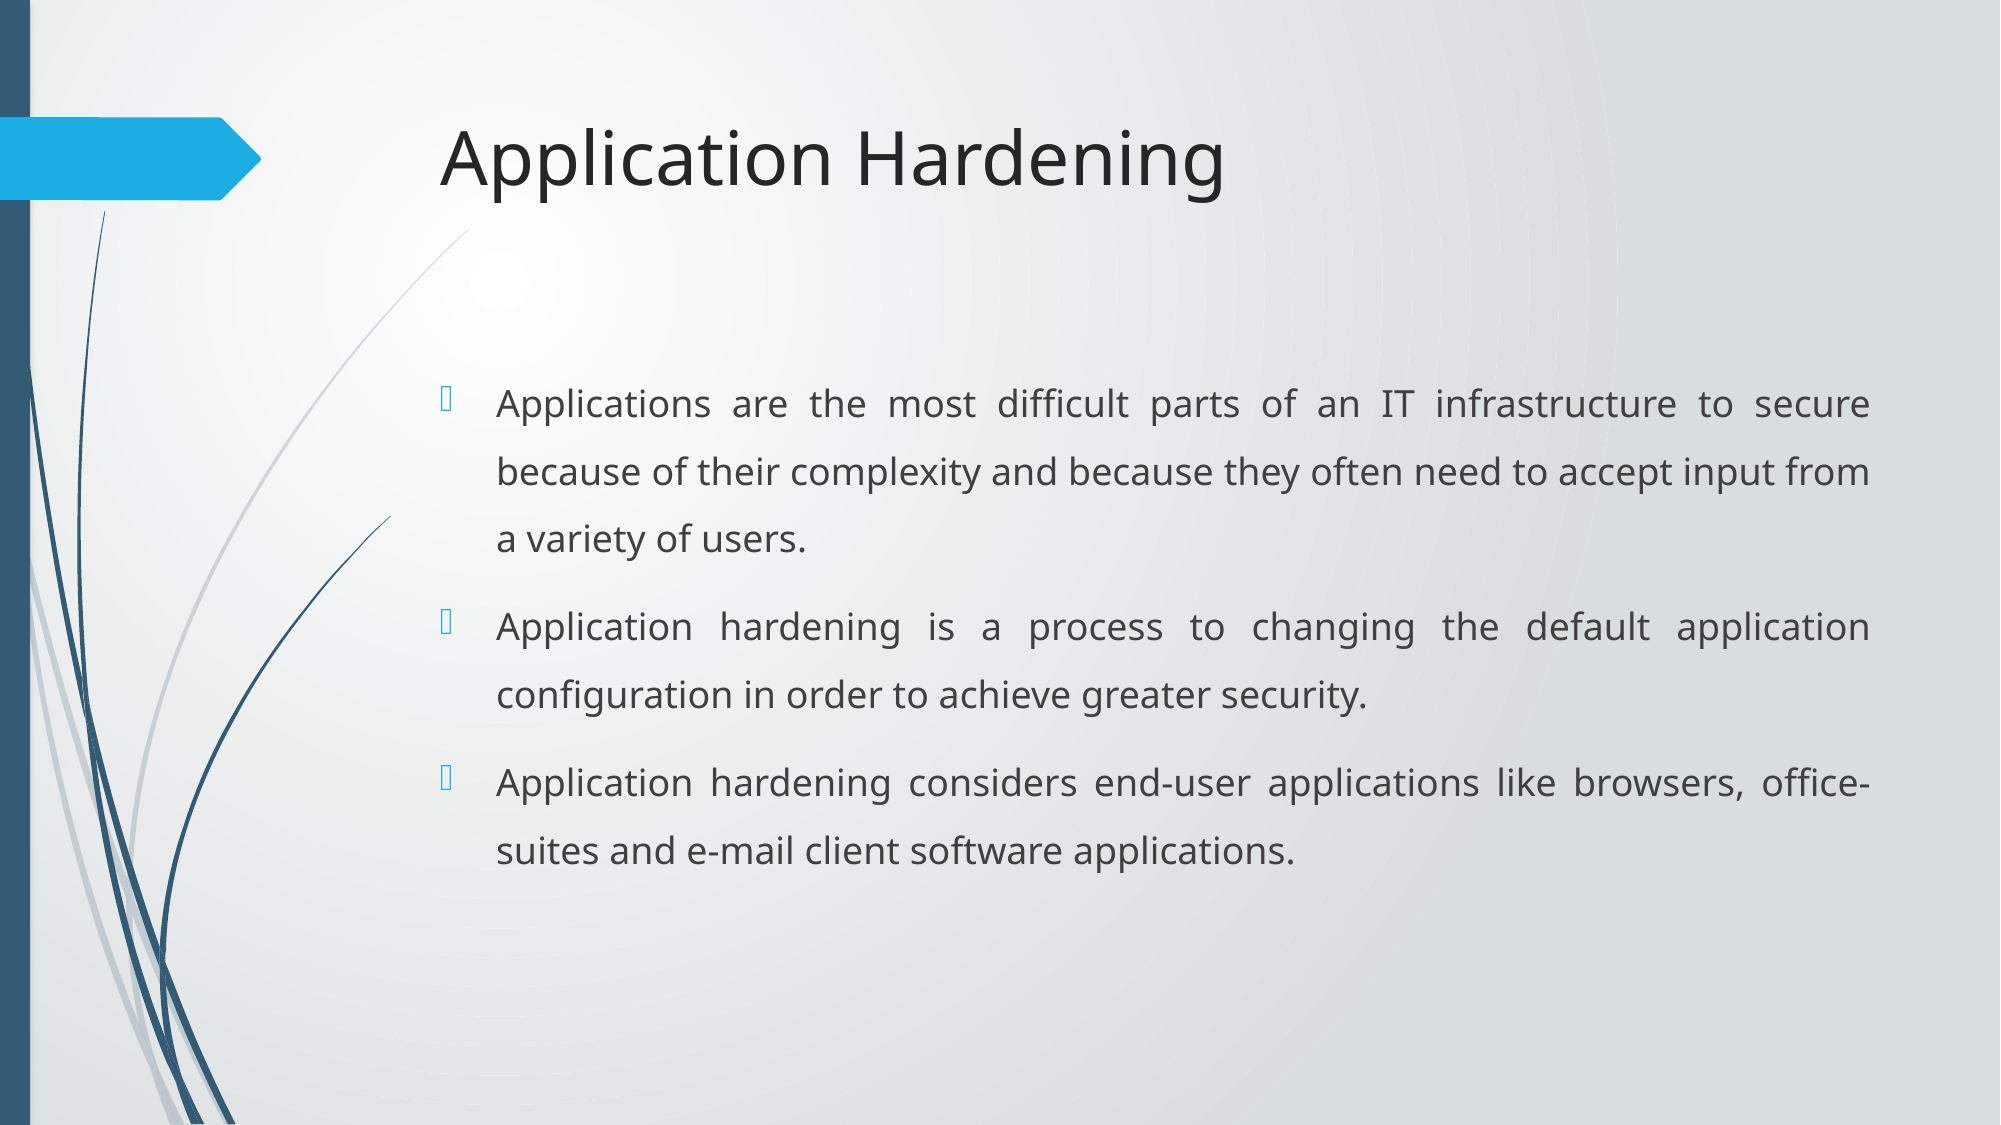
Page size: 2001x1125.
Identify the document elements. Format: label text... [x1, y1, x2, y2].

title Application Hardening [425, 102, 1888, 313]
list Applications are the most difficult parts of an IT infrastructure to secure because of their complexity and because they often need to accept input from a variety of users. Application hardening is a process to changing the default application configuration in order to achieve greater security. Application hardening considers end-user applications like browsers, office-suites and e-mail client software applications. [424, 350, 1888, 970]
